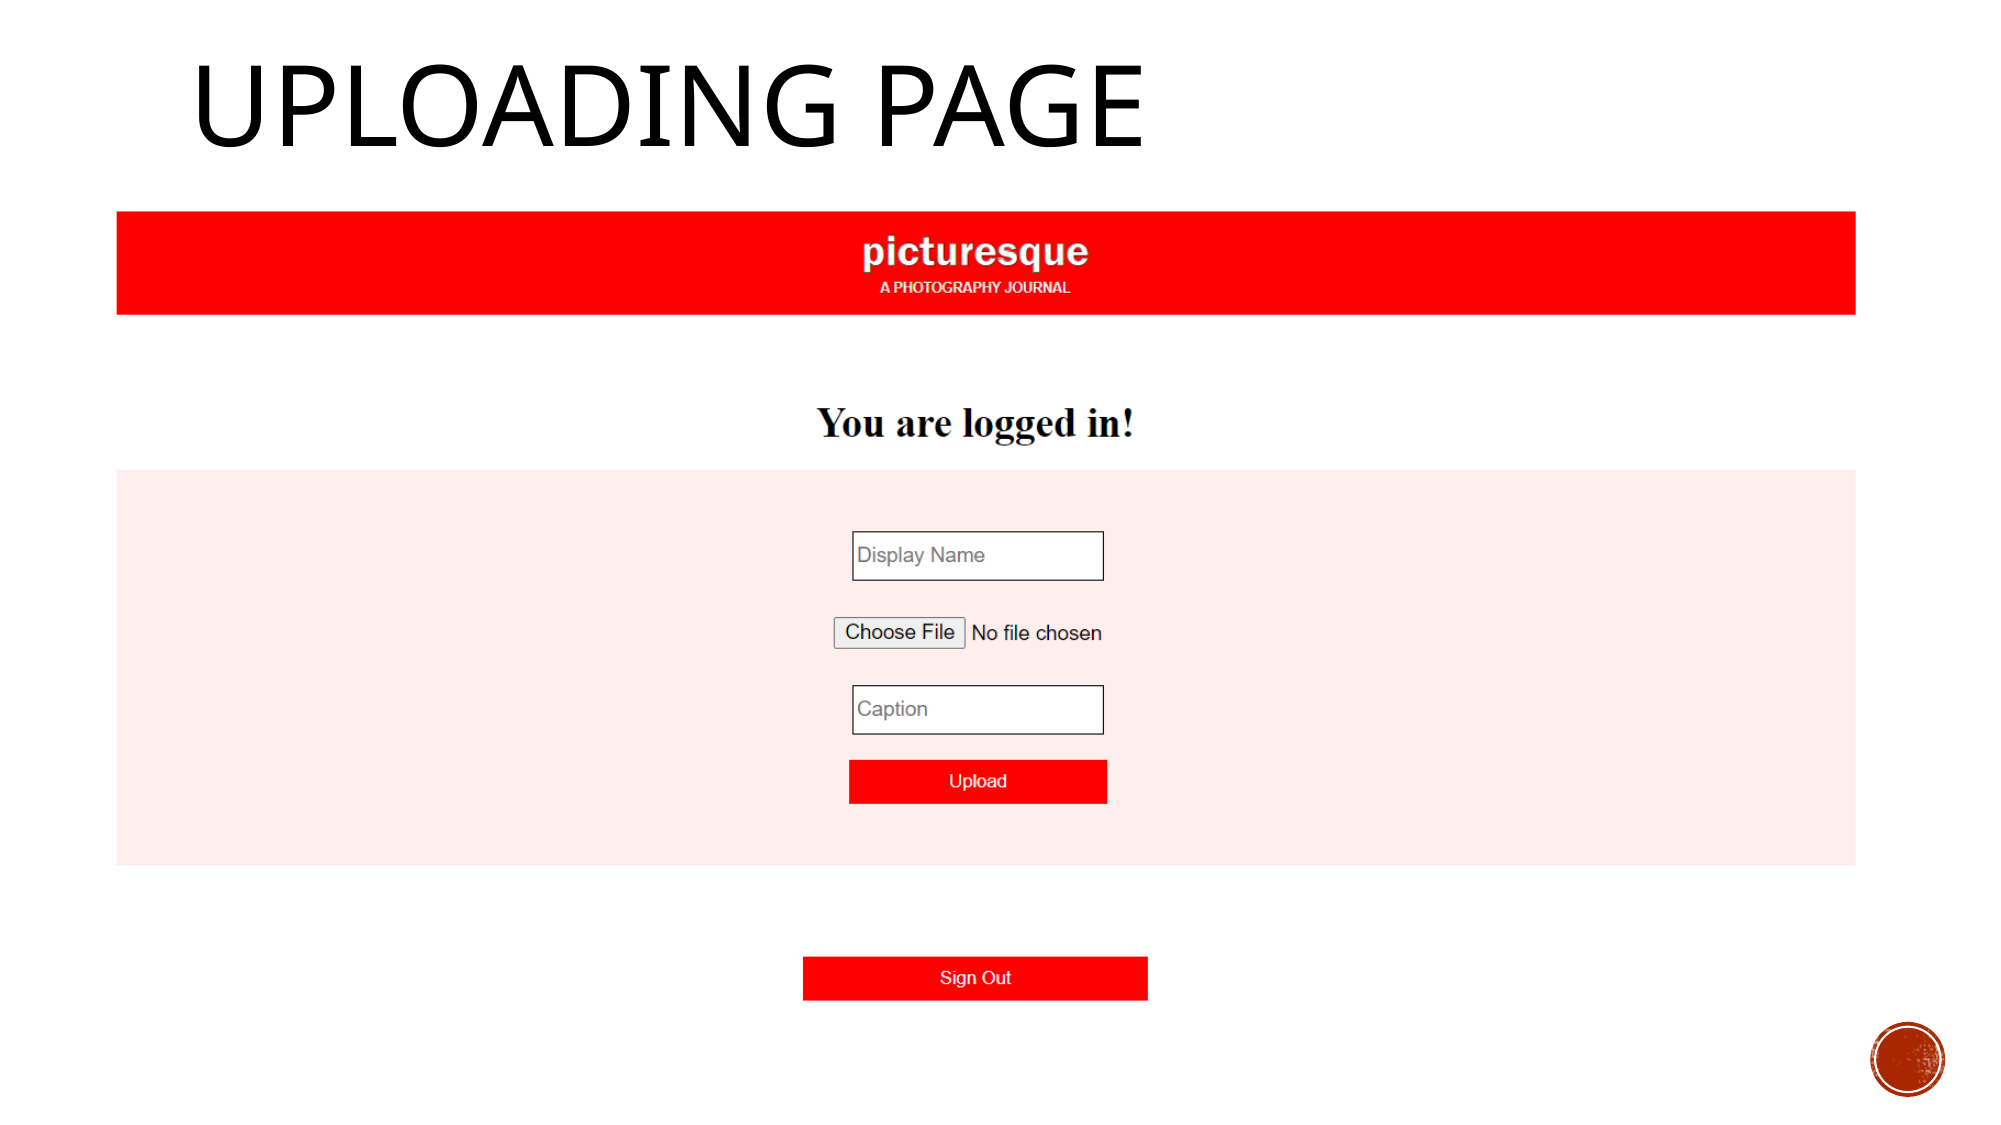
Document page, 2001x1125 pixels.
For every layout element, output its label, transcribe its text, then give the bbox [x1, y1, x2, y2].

picture [116, 195, 1856, 1055]
title UPLOADING PAGE [174, 0, 1825, 192]
picture [1870, 1021, 1946, 1097]
